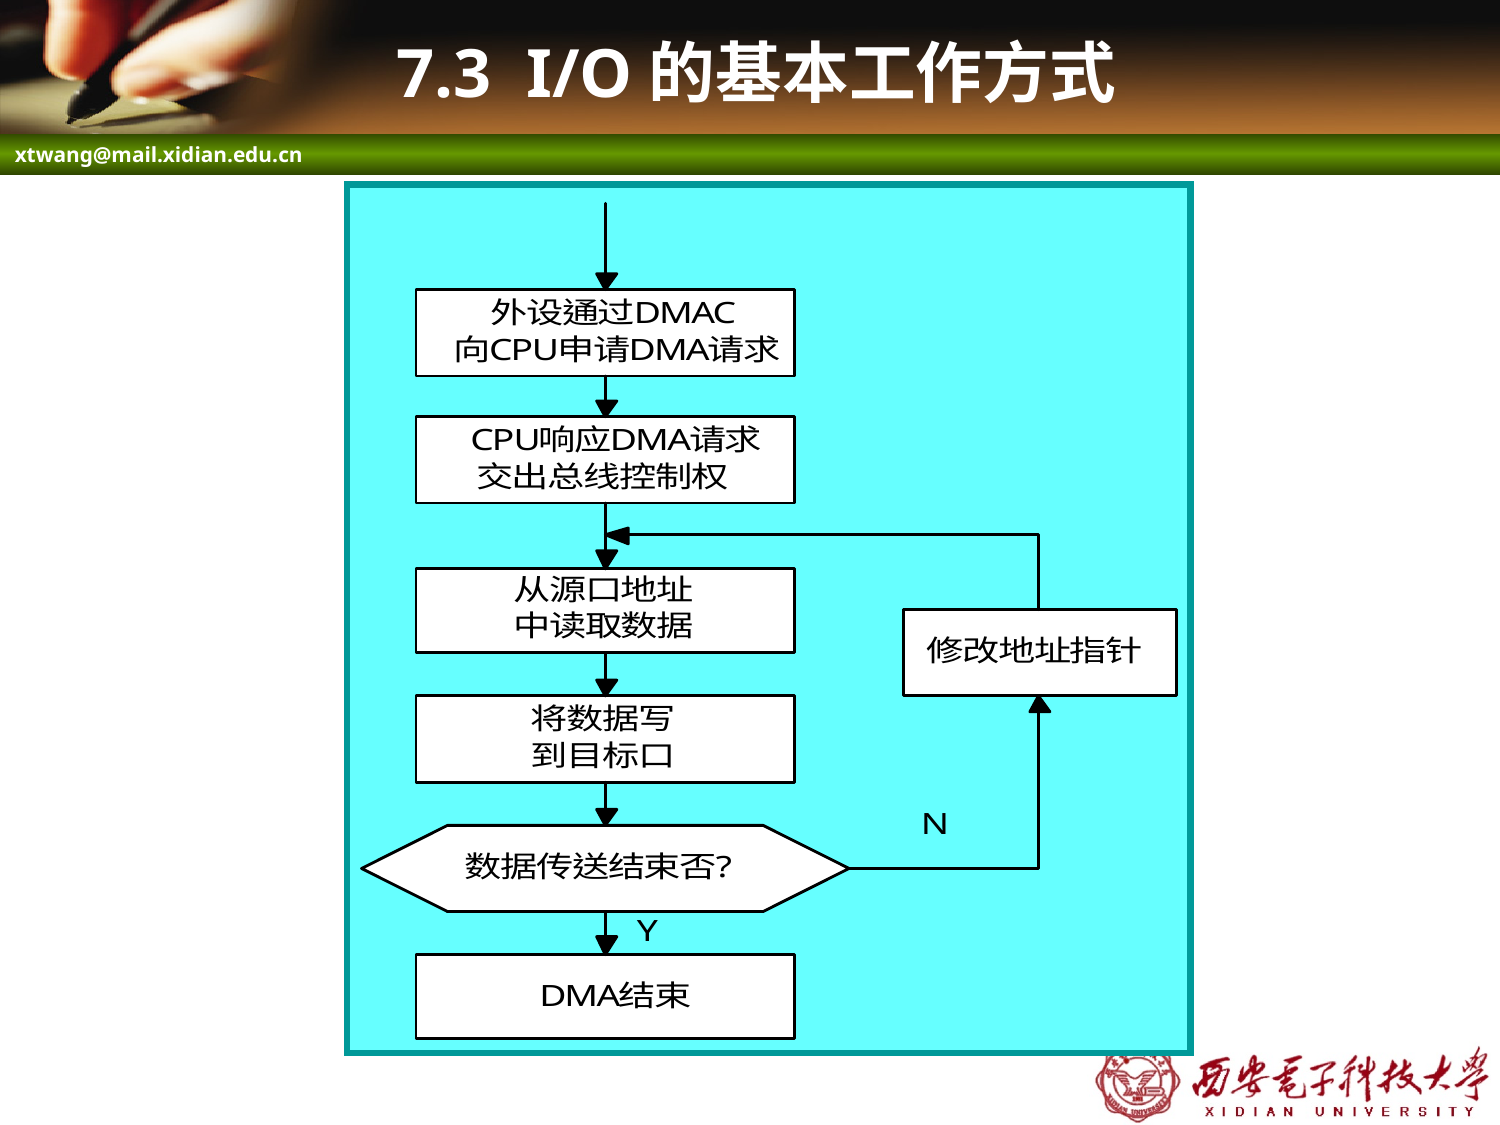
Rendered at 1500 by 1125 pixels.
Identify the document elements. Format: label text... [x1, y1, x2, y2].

picture [1087, 1030, 1497, 1125]
picture [0, 0, 1500, 134]
title 7.3 I/O的基本工作方式 [75, 24, 1438, 118]
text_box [349, 187, 1188, 1051]
